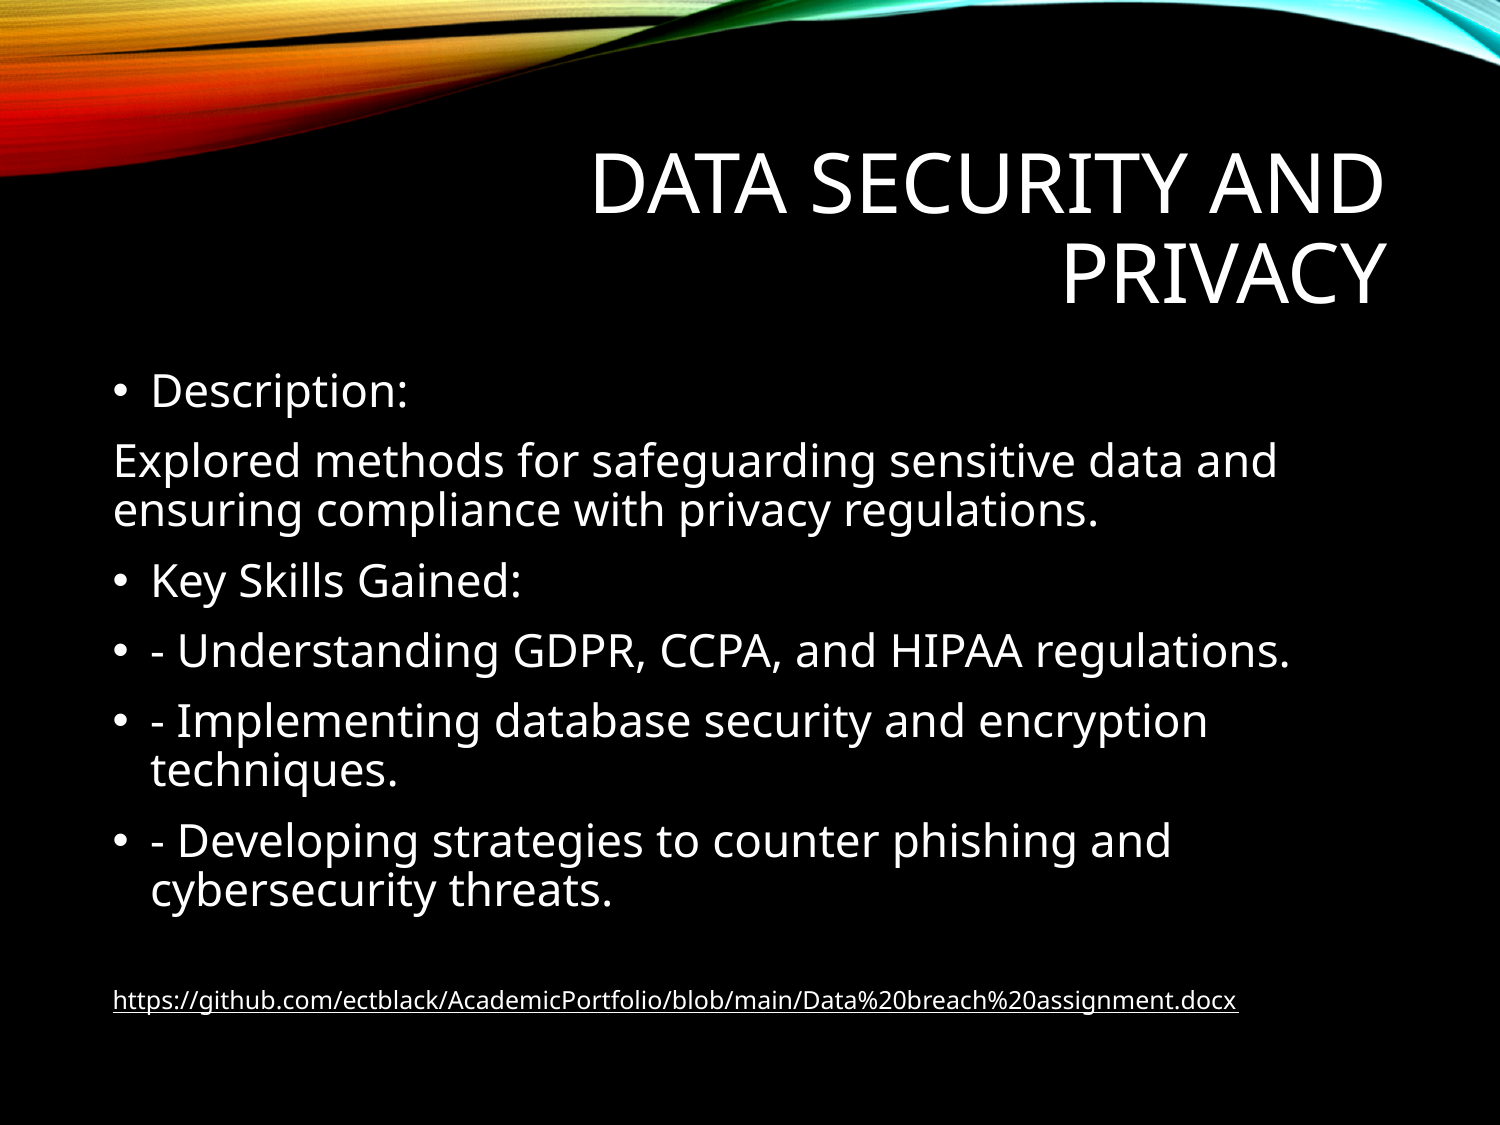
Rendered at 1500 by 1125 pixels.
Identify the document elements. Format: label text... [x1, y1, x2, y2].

title Data Security and Privacy [356, 125, 1403, 338]
list Description: Explored methods for safeguarding sensitive data and ensuring compliance with privacy regulations. Key Skills Gained: - Understanding GDPR, CCPA, and HIPAA regulations. - Implementing database security and encryption techniques. - Developing strategies to counter phishing and cybersecurity threats. https://github.com/ectblack/AcademicPortfolio/blob/main/Data%20breach%20assignment.docx [97, 360, 1403, 1028]
picture [0, 0, 1500, 178]
